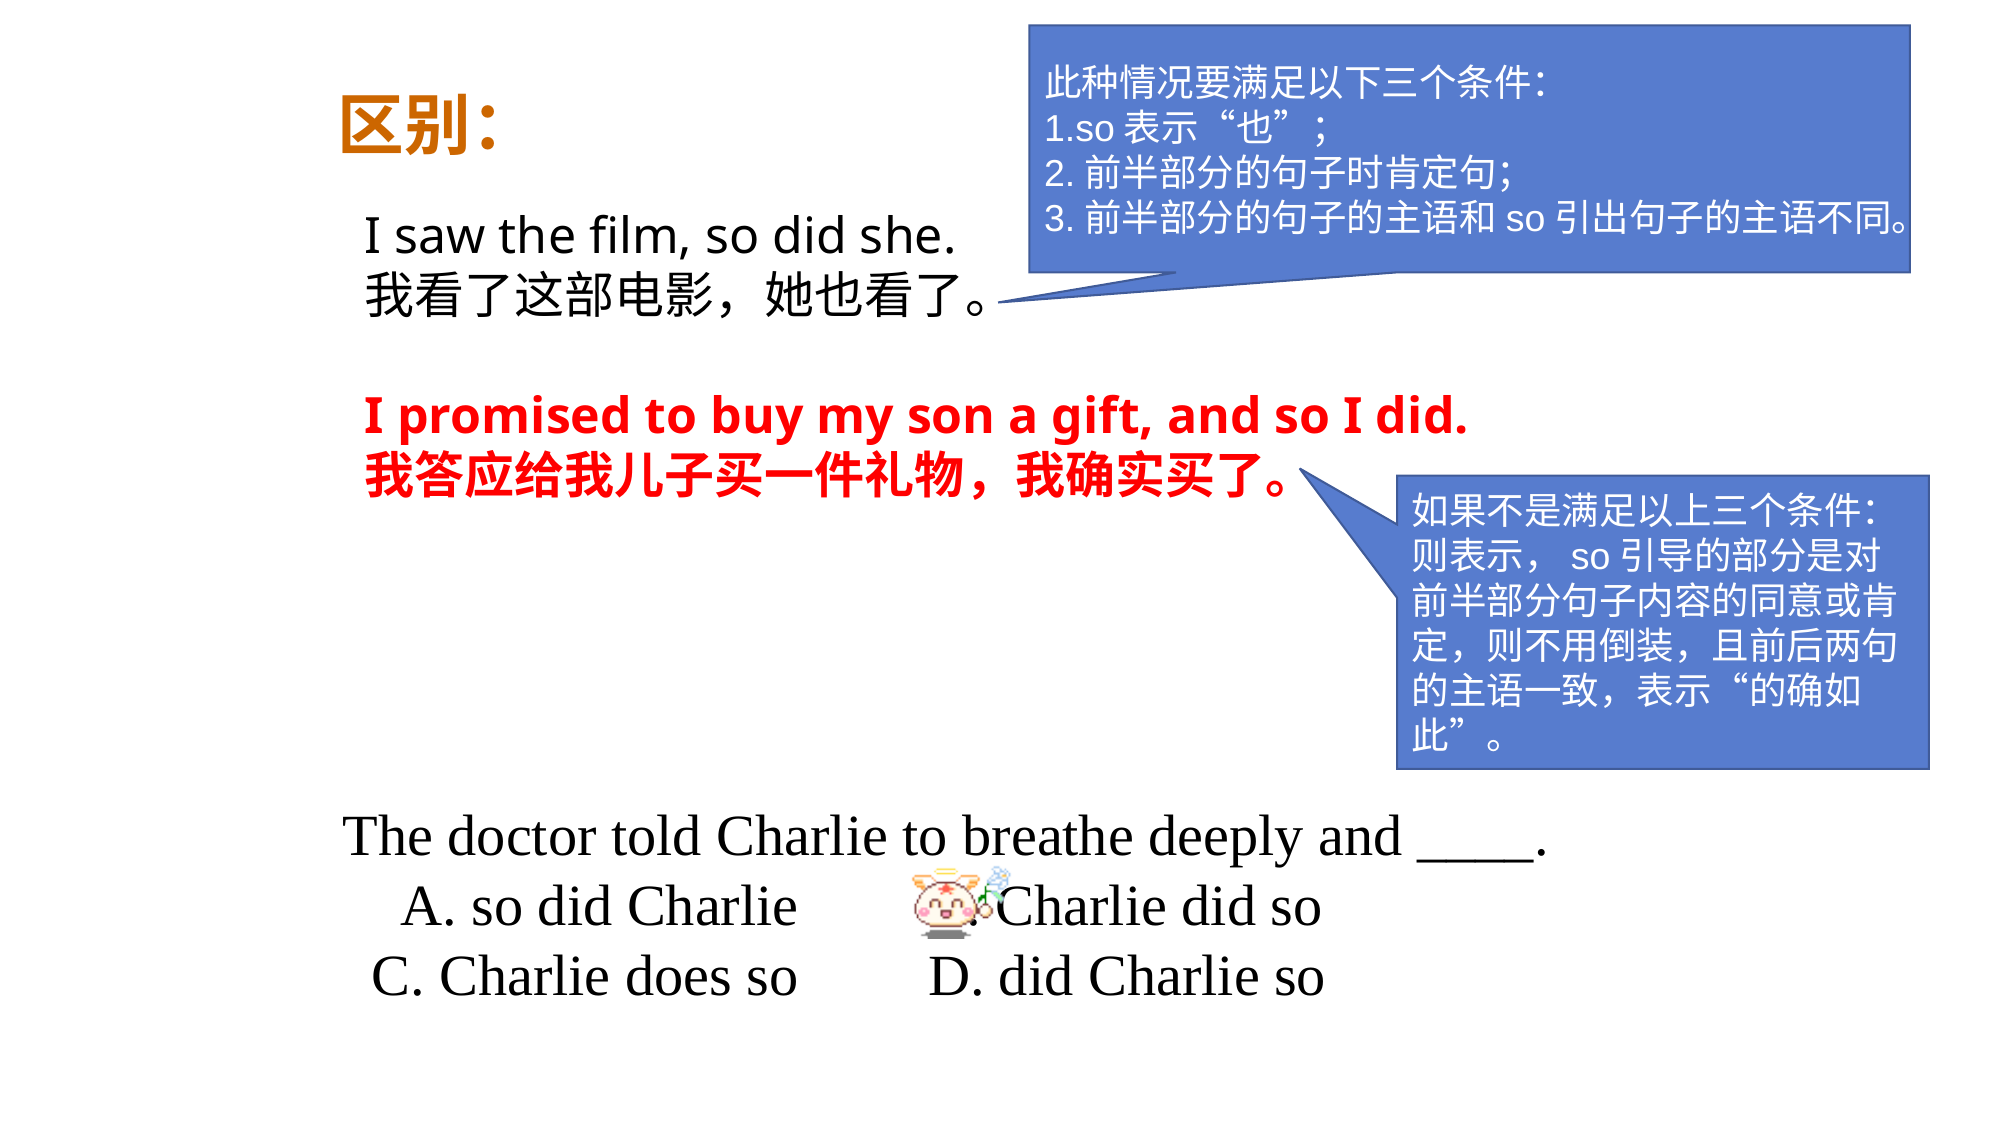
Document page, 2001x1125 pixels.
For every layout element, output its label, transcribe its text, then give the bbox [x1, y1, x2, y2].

text_box The doctor told Charlie to breathe deeply and ____. A. so did Charlie B. Charlie did so C. Charlie does so D. did Charlie so [313, 789, 1689, 1085]
text_box 区别： [322, 75, 569, 170]
picture [873, 838, 1040, 939]
text_box I saw the film, so did she. 我看了这部电影，她也看了。 I promised to buy my son a gift, and so I did. 我答应给我儿子买一件礼物，我确实买了。 [349, 195, 1723, 511]
text_box 此种情况要满足以下三个条件： 1.so表示“也”； 2.前半部分的句子时肯定句； 3.前半部分的句子的主语和so引出句子的主语不同。 [997, 24, 1911, 304]
text_box 如果不是满足以上三个条件： 则表示，so引导的部分是对前半部分句子内容的同意或肯定，则不用倒装，且前后两句的主语一致，表示“的确如此”。 [1298, 467, 1930, 770]
